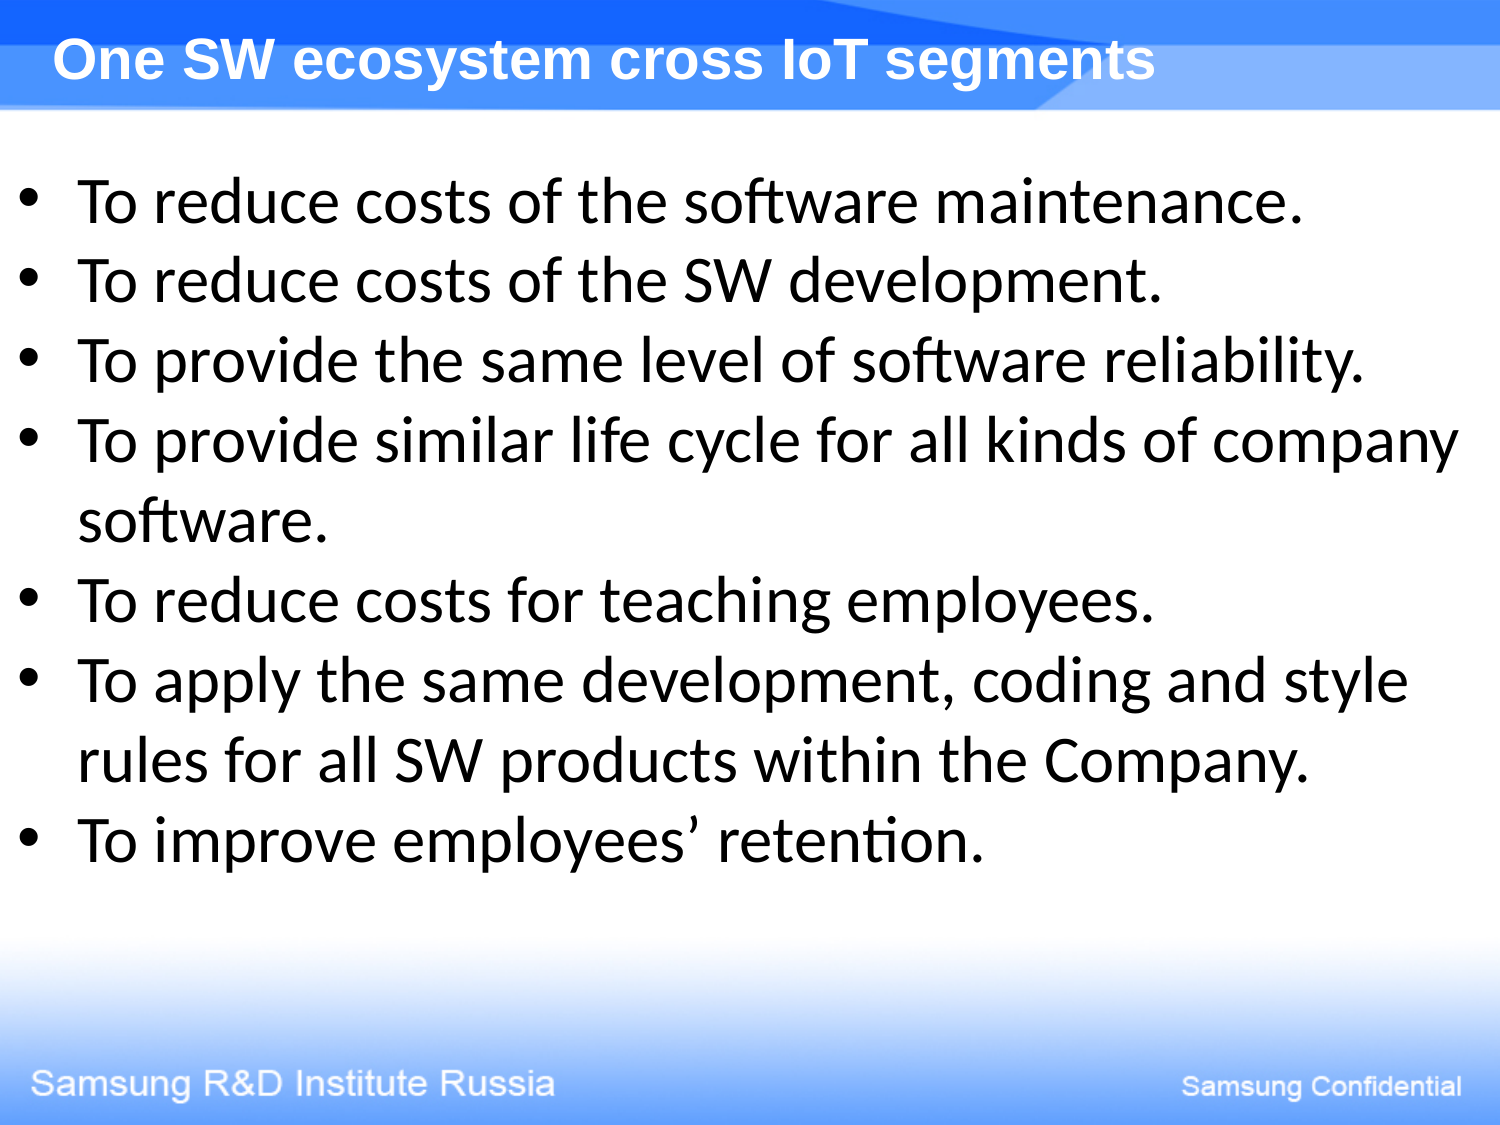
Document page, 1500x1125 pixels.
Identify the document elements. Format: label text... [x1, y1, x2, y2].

text_box One SW ecosystem cross IoT segments [0, 14, 1211, 99]
text_box To reduce costs of the software maintenance. To reduce costs of the SW development. To provide the same level of software reliability. To provide similar life cycle for all kinds of company software. To reduce costs for teaching employees. To apply the same development, coding and style rules for all SW products within the Company. To improve employees’ retention. [3, 148, 1486, 884]
picture [0, 0, 1500, 1125]
